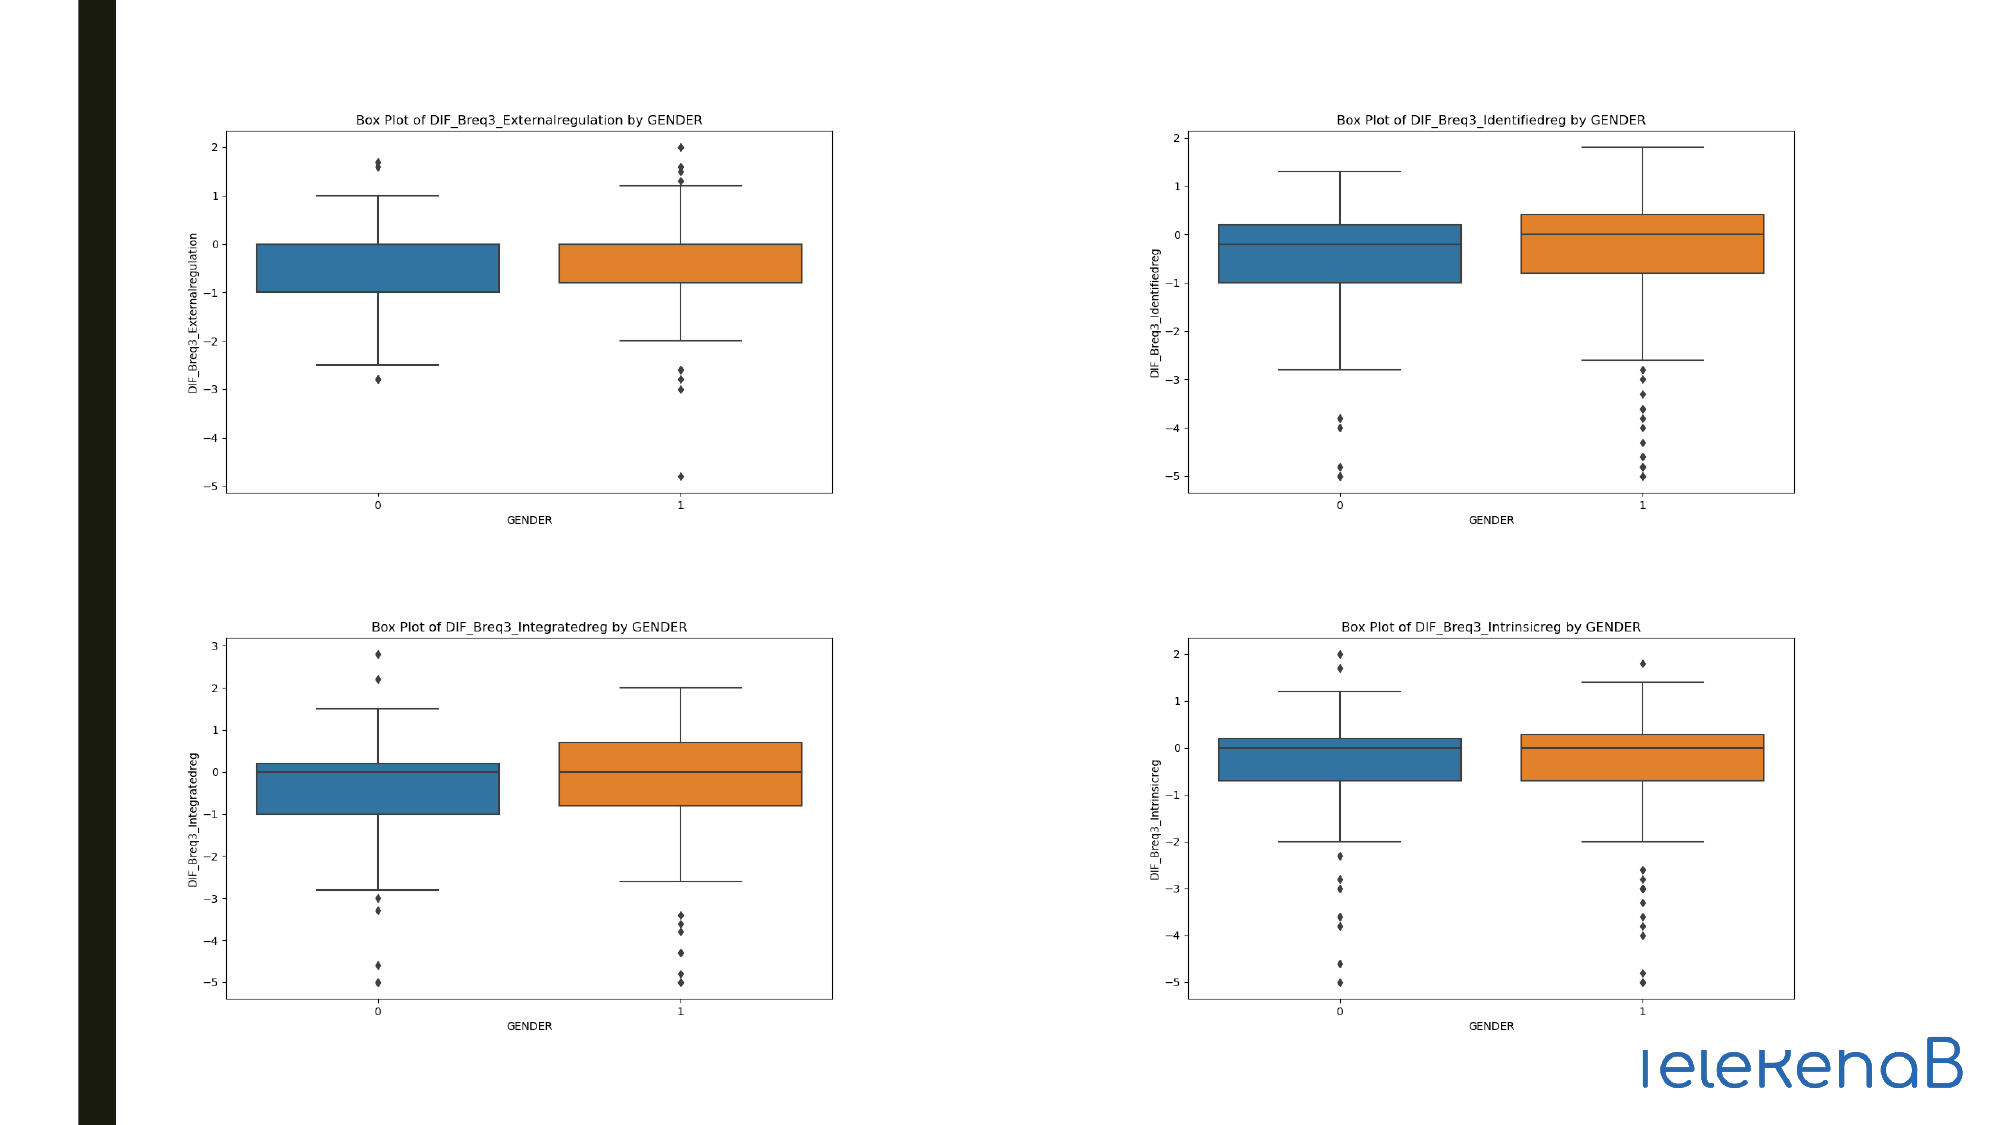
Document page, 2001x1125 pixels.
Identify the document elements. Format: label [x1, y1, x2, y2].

picture [128, 581, 910, 1050]
picture [128, 74, 910, 544]
picture [1090, 581, 1963, 1088]
picture [1090, 74, 1872, 544]
